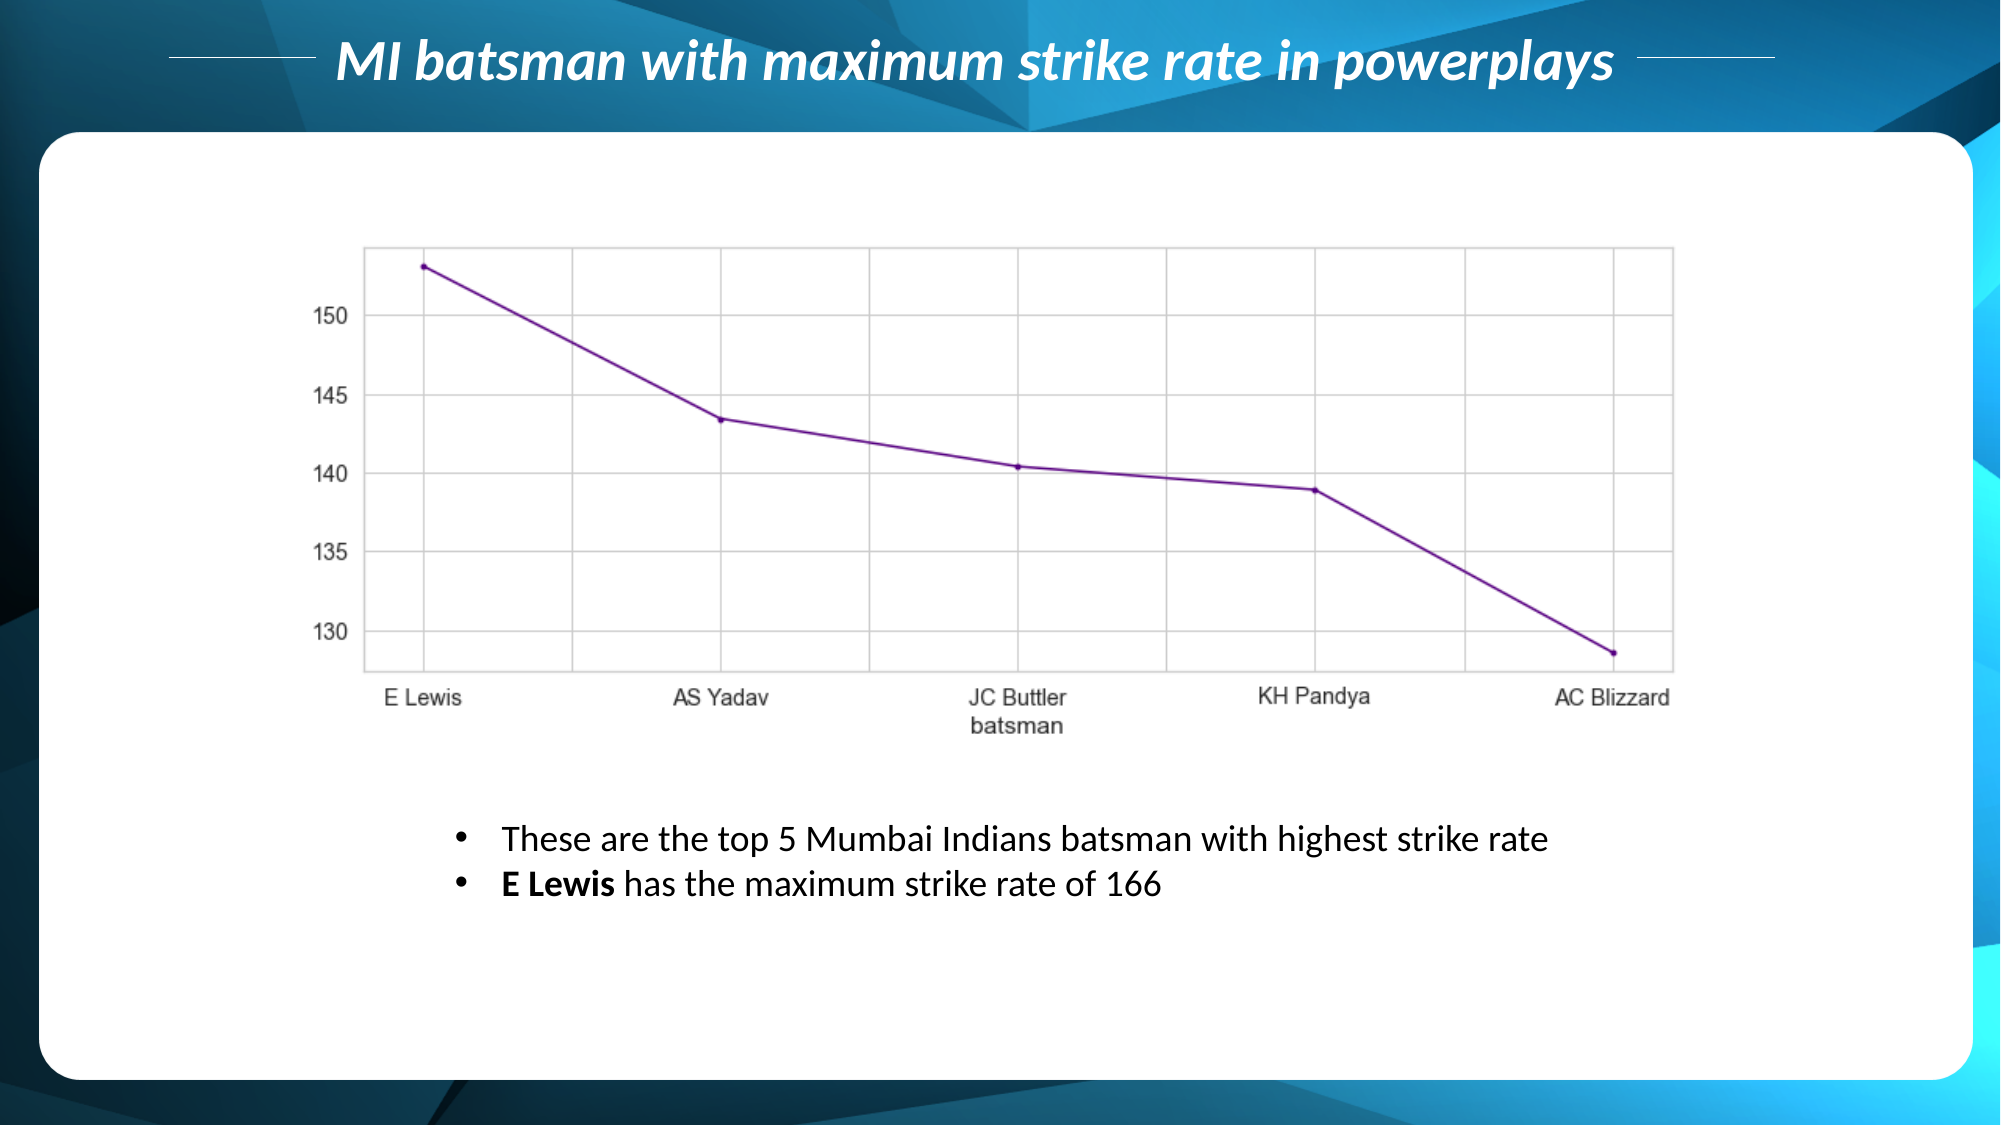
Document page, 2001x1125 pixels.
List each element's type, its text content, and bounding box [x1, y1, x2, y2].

picture [0, 0, 2001, 1125]
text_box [168, 57, 1775, 116]
text_box These are the top 5 Mumbai Indians batsman with highest strike rate E Lewis has the maximum strike rate of 166 [440, 806, 1692, 912]
text_box MI batsman with maximum strike rate in powerplays [320, 14, 1657, 57]
